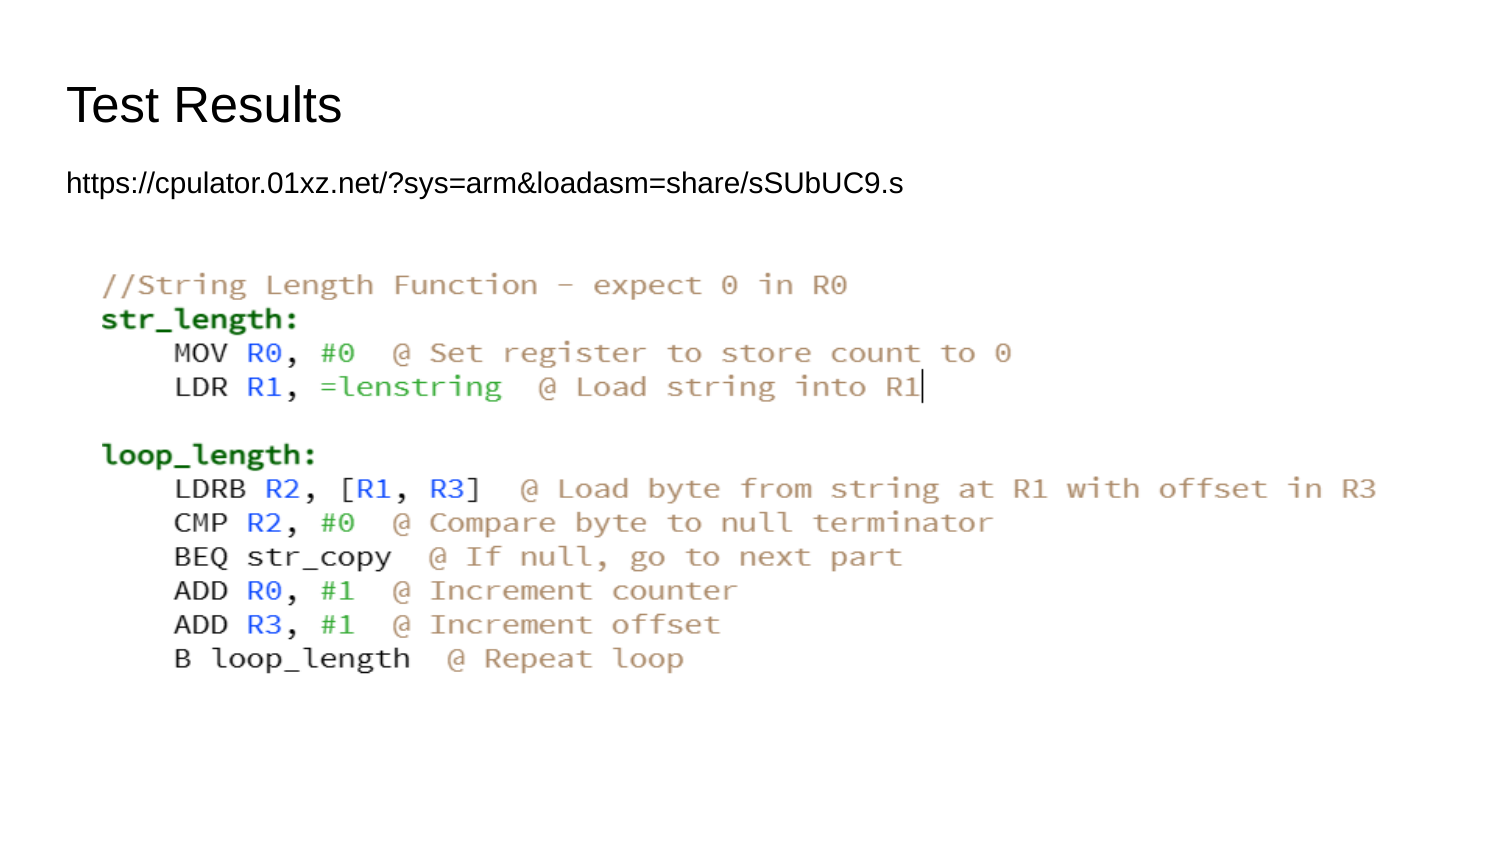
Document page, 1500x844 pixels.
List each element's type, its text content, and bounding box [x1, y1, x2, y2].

picture [102, 266, 1427, 696]
title Test Results https://cpulator.01xz.net/?sys=arm&loadasm=share/sSUbUC9.s [51, 61, 1449, 217]
